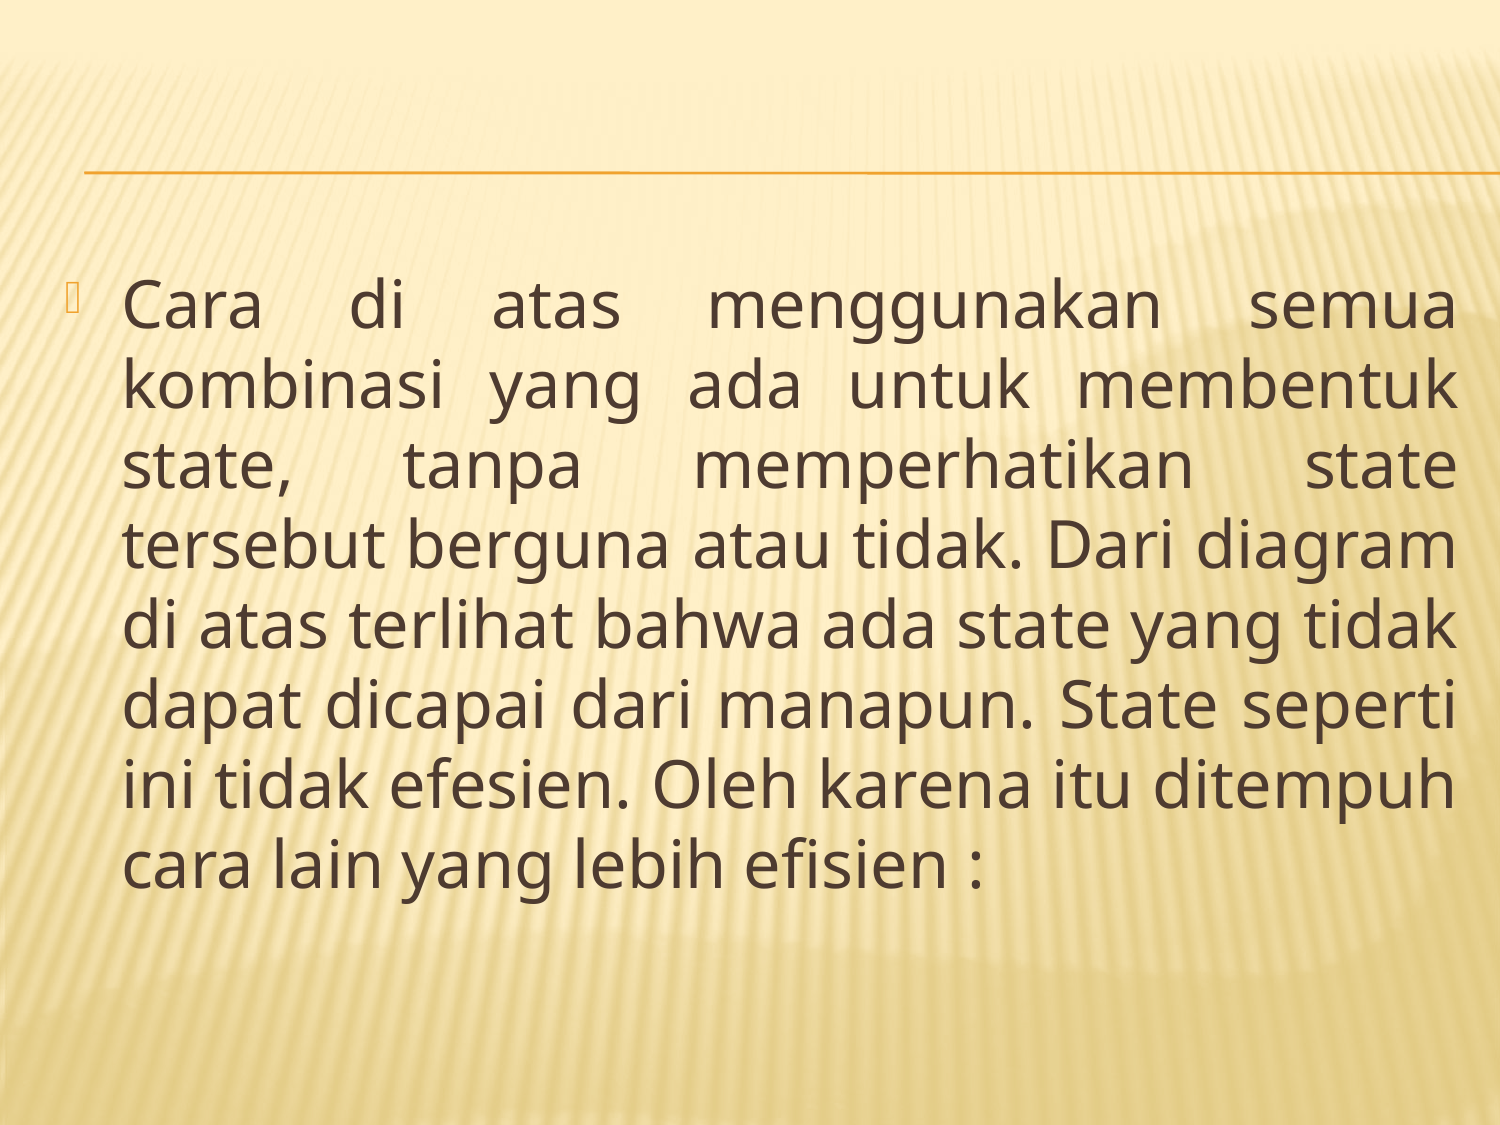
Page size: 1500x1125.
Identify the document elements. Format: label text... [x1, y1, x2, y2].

list Cara di atas menggunakan semua kombinasi yang ada untuk membentuk state, tanpa memperhatikan state tersebut berguna atau tidak. Dari diagram di atas terlihat bahwa ada state yang tidak dapat dicapai dari manapun. State seperti ini tidak efesien. Oleh karena itu ditempuh cara lain yang lebih efisien : [50, 254, 1475, 998]
